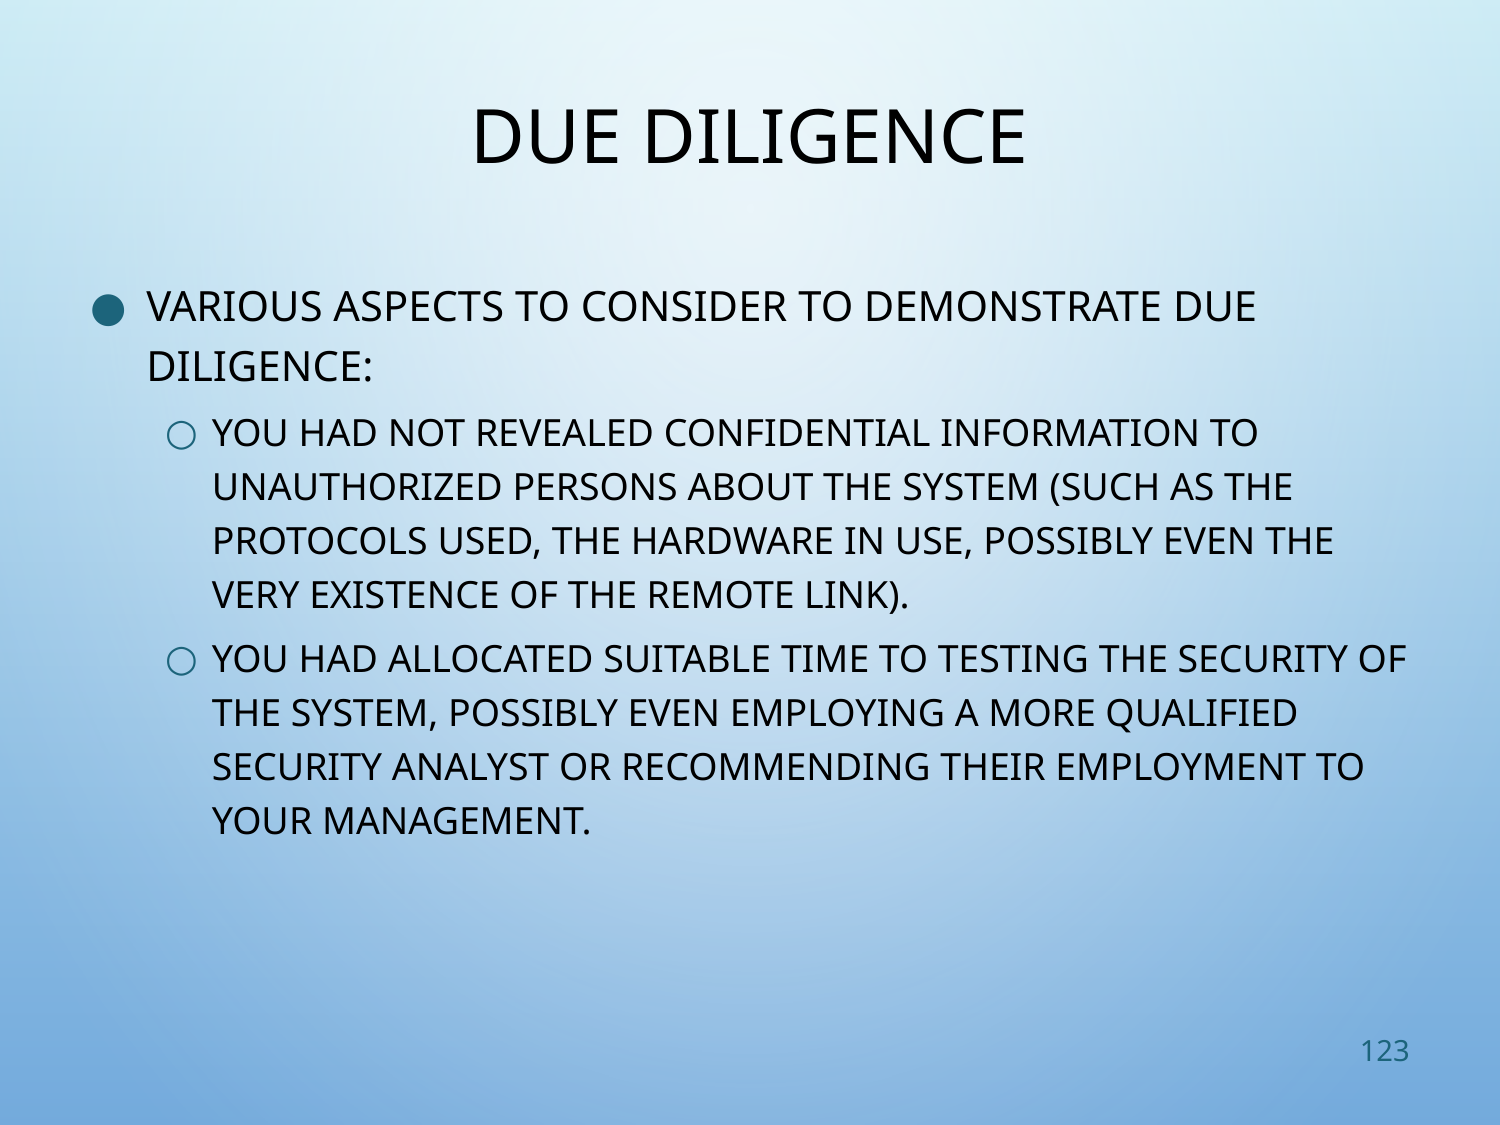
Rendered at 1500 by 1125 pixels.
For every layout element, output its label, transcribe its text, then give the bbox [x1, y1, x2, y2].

slide_number 123 [1074, 1024, 1425, 1103]
list Various aspects to consider to demonstrate due diligence: You had not revealed confidential information to unauthorized persons about the system (such as the protocols used, the hardware in use, possibly even the very existence of the remote link). You had allocated suitable time to testing the security of the system, possibly even employing a more qualified security analyst or recommending their employment to your management. [75, 262, 1425, 1005]
slide_number 31 [0, 0, 1500, 395]
title Due Diligence [75, 45, 1425, 233]
